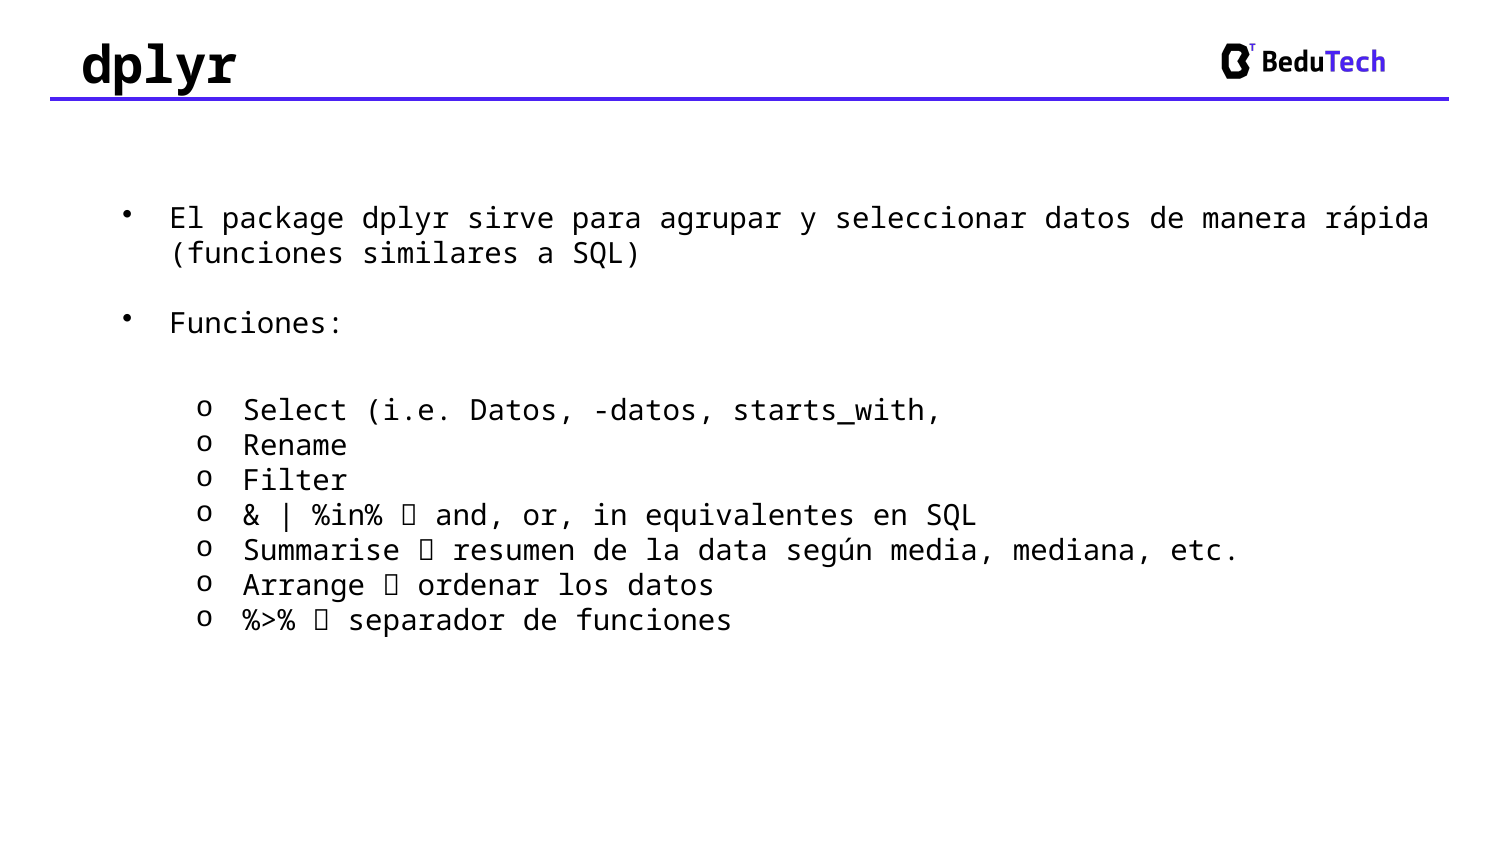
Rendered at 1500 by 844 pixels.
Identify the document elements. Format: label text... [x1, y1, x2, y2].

text_box El package dplyr sirve para agrupar y seleccionar datos de manera rápida (funciones similares a SQL) Funciones: [107, 192, 1471, 382]
text_box Select (i.e. Datos, -datos, starts_with, Rename Filter & | %in%  and, or, in equivalentes en SQL Summarise  resumen de la data según media, mediana, etc. Arrange  ordenar los datos %>%  separador de funciones [181, 384, 1500, 679]
subtitle dplyr [66, 16, 630, 90]
picture [1217, 41, 1389, 81]
